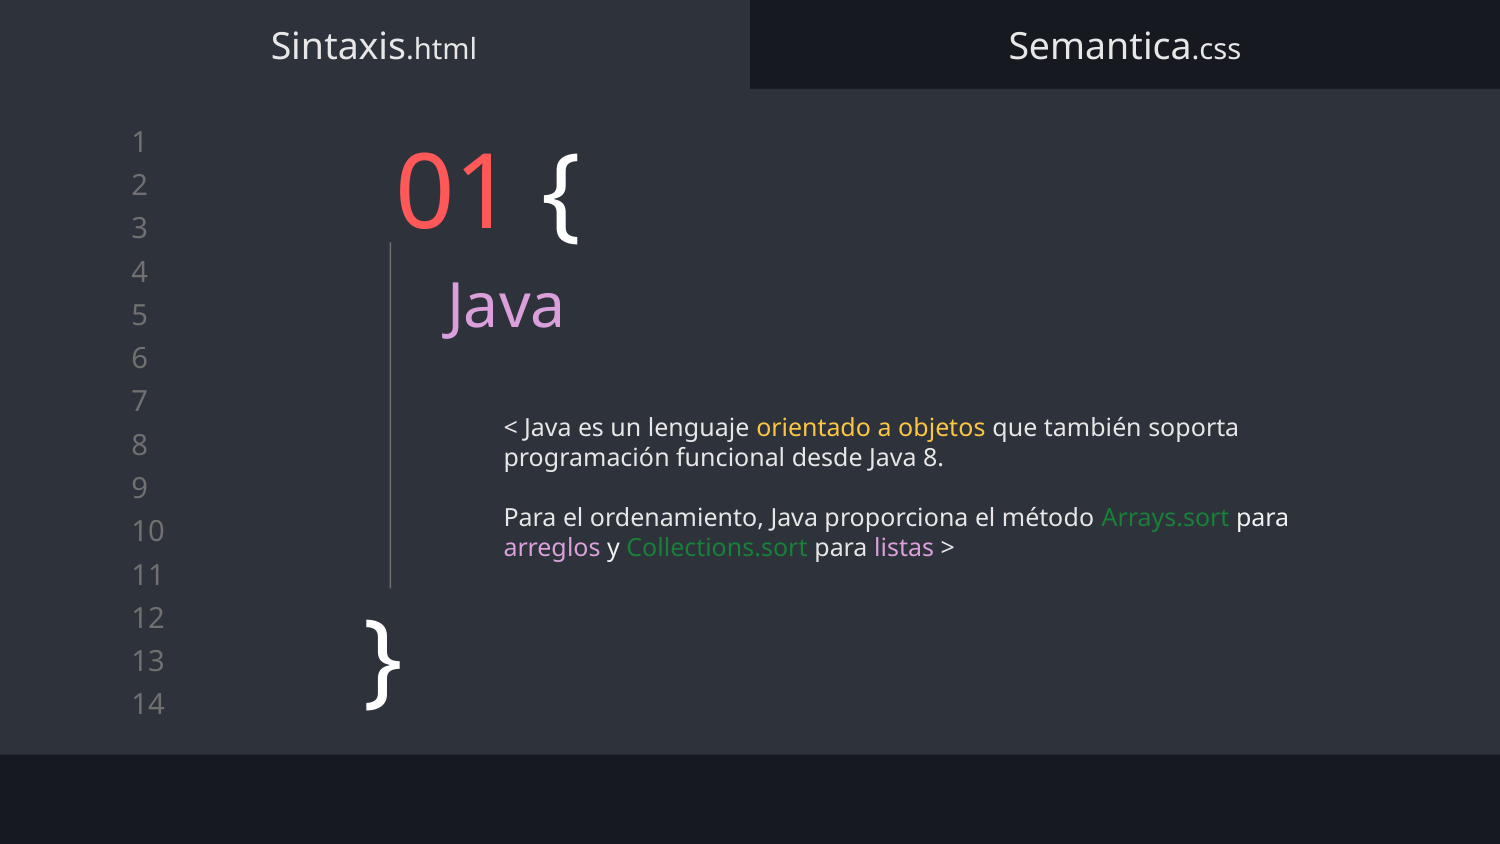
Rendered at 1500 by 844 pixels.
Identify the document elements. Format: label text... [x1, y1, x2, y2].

text_box } [348, 588, 432, 717]
subtitle < Java es un lenguaje orientado a objetos que también soporta programación funcional desde Java 8. Para el ordenamiento, Java proporciona el método Arrays.sort para arreglos y Collections.sort para listas > [488, 357, 1328, 616]
title 01 { [337, 96, 640, 278]
title Java [431, 258, 667, 347]
subtitle Semantica.css [750, 15, 1500, 74]
subtitle Sintaxis.html [0, 15, 749, 74]
